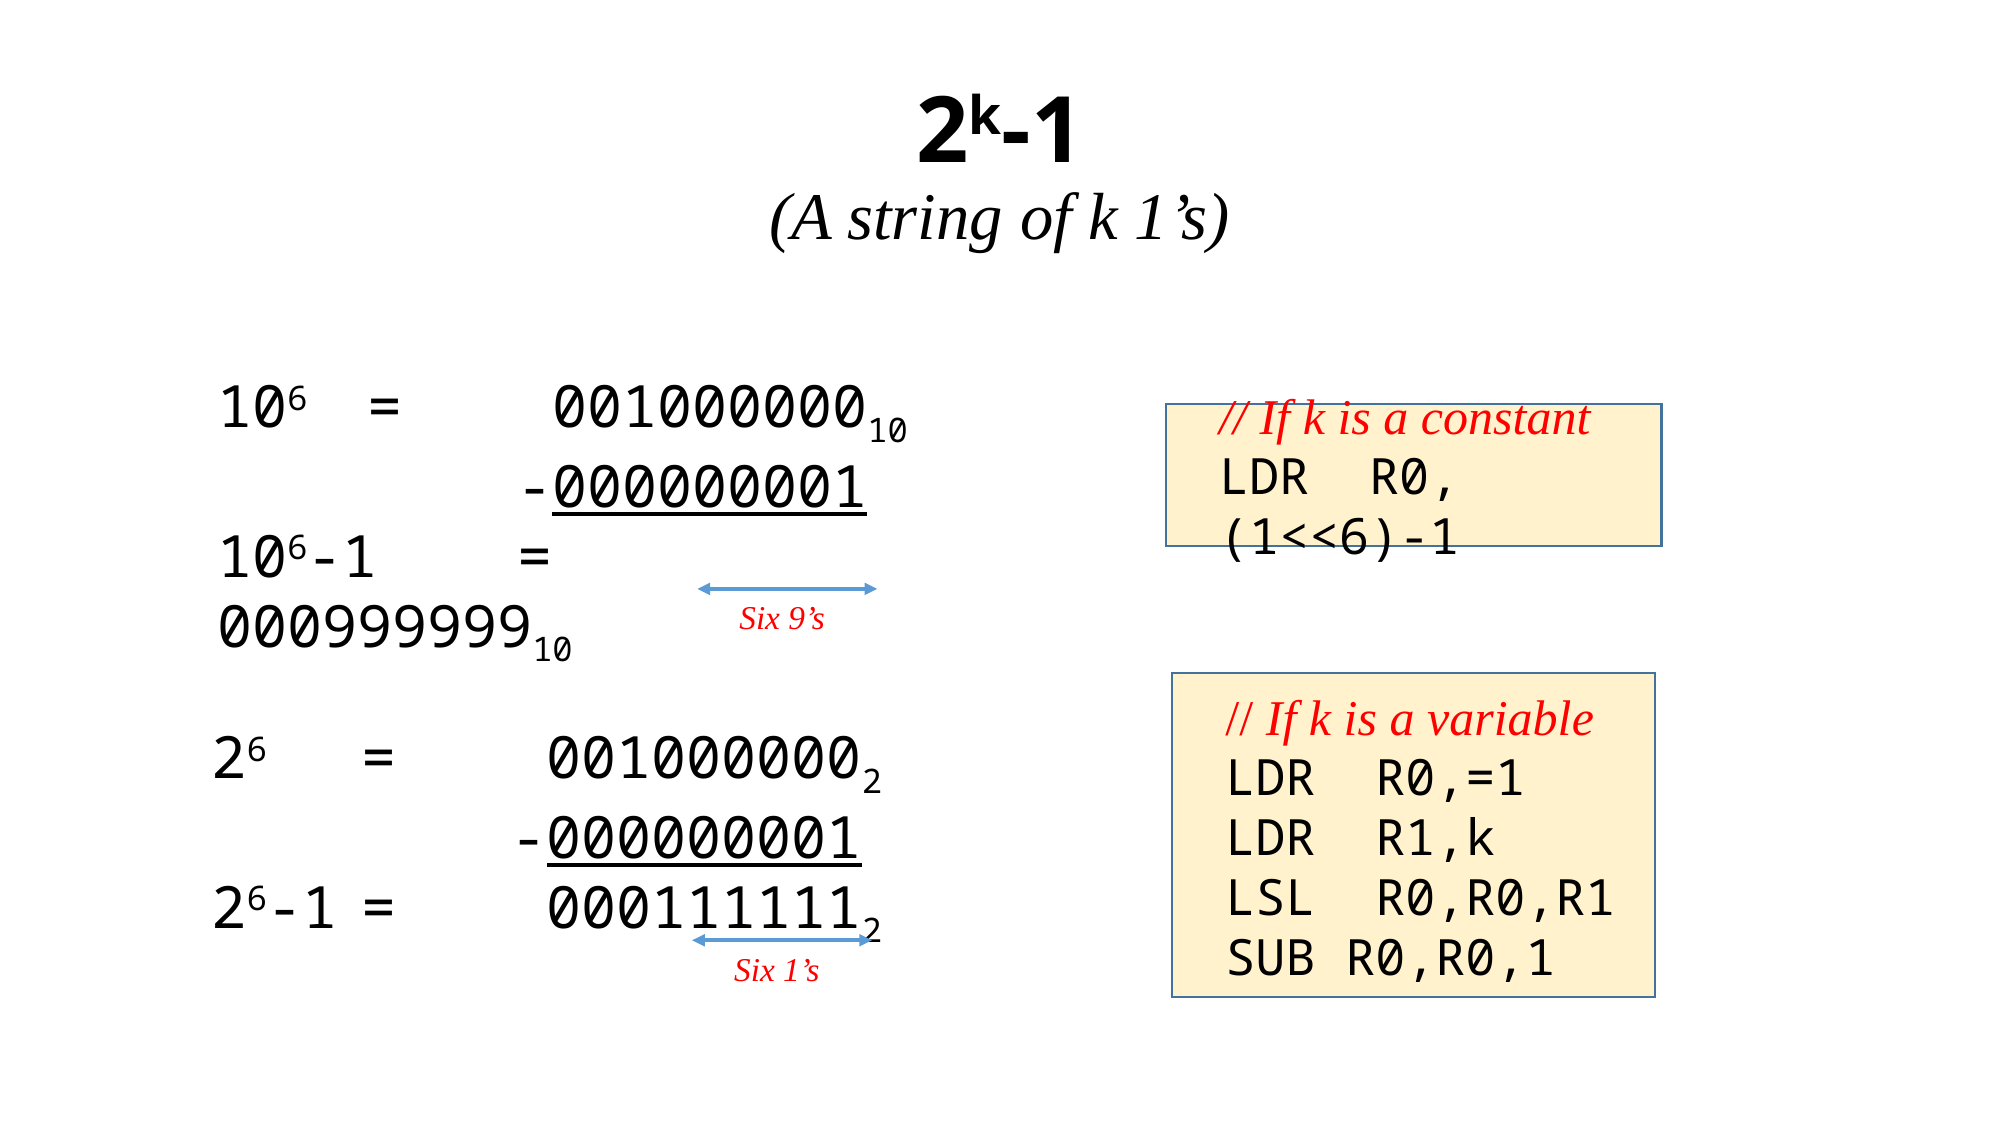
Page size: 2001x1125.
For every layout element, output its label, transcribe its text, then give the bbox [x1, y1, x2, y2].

text_box Six 9’s [724, 589, 878, 644]
title 2k-1 (A string of k 1’s) [137, 59, 1863, 278]
text_box // If k is a constant LDR R0,(1<<6)-1 [1165, 403, 1663, 547]
text_box // If k is a variable LDR R0,=1 LDR R1,k LSL R0,R0,R1 SUB R0,R0,1 [1171, 672, 1656, 998]
text_box Six 1’s [719, 941, 872, 995]
